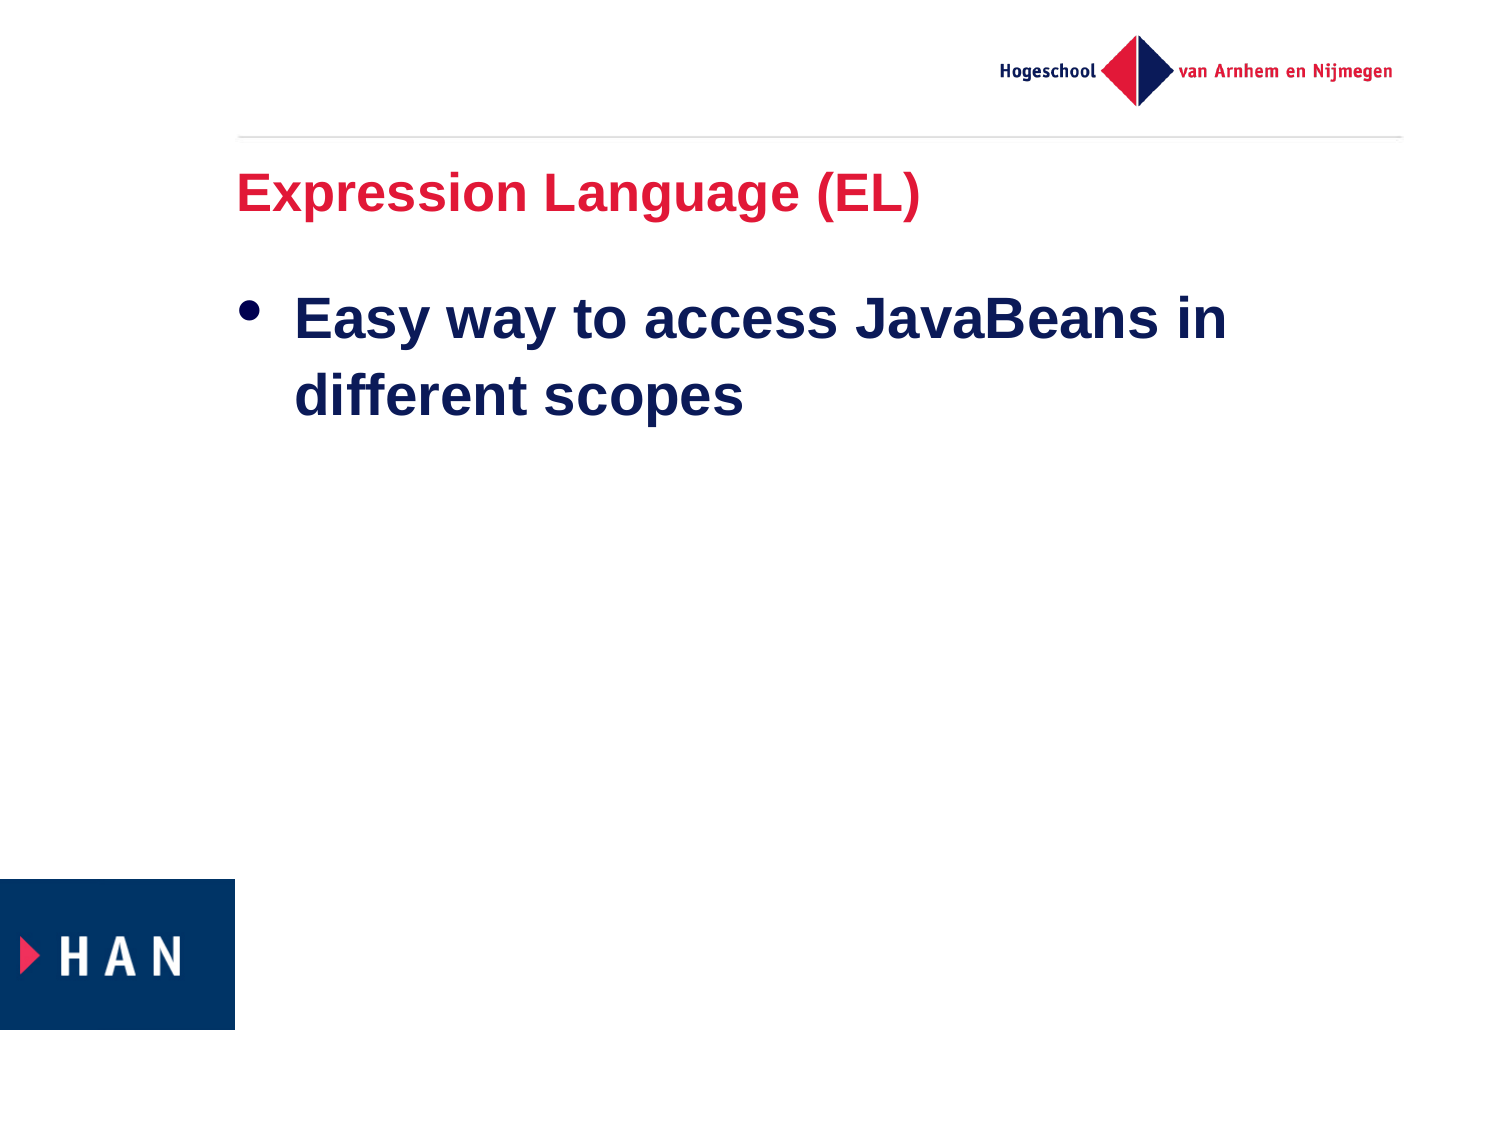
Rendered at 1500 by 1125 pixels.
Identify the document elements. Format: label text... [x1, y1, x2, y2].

picture [233, 126, 1412, 145]
list Easy way to access JavaBeans in different scopes [236, 265, 1403, 880]
picture [0, 879, 235, 1030]
title Expression Language (EL) [236, 147, 1406, 231]
picture [992, 29, 1406, 113]
